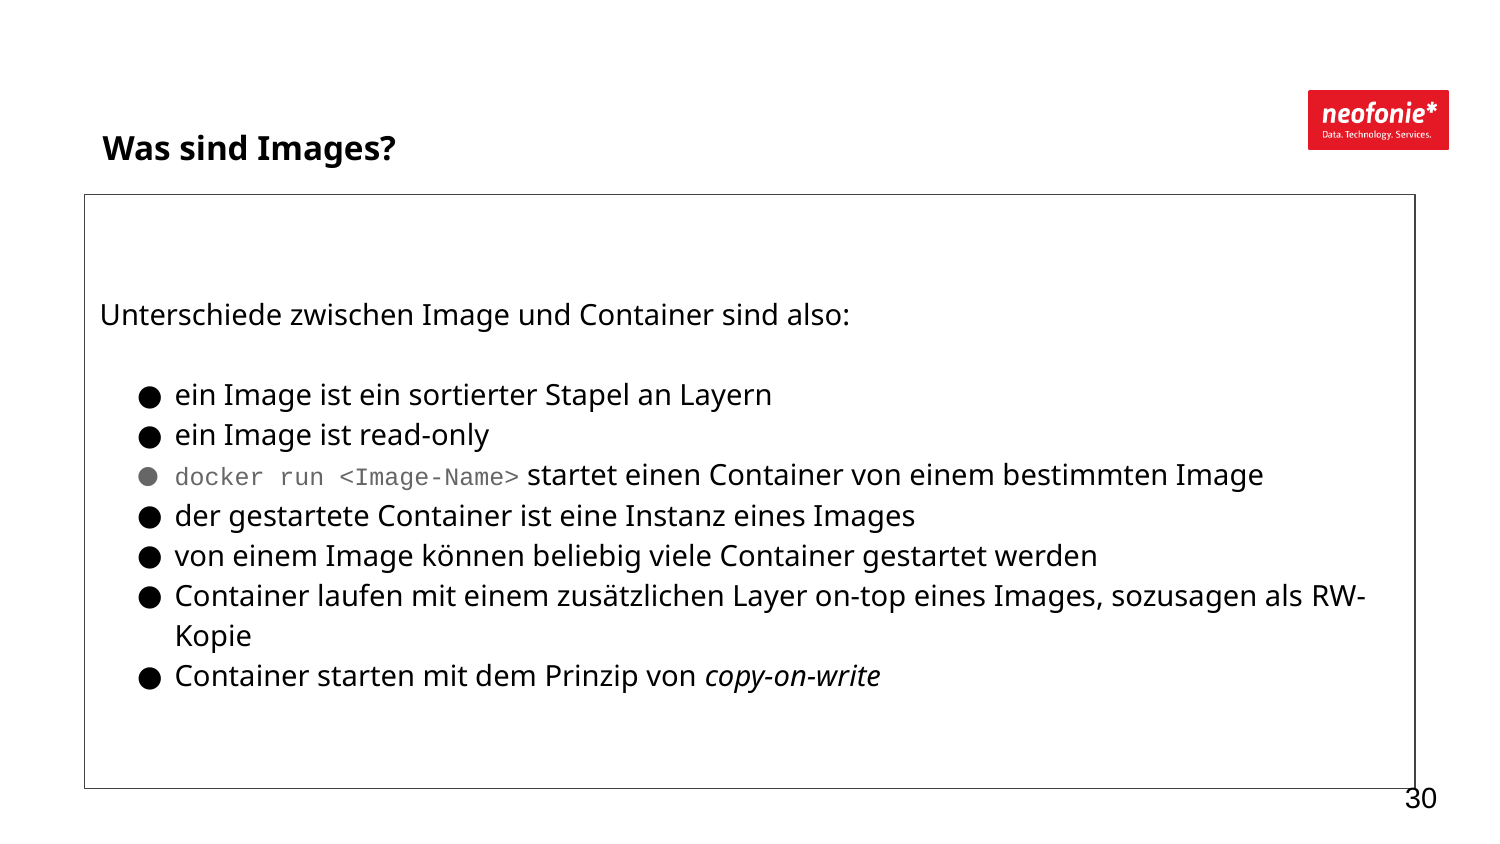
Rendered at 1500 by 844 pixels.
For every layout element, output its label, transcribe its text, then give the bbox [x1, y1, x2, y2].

slide_number ‹#› [1389, 764, 1480, 830]
picture [1308, 90, 1449, 150]
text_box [84, 114, 1416, 789]
